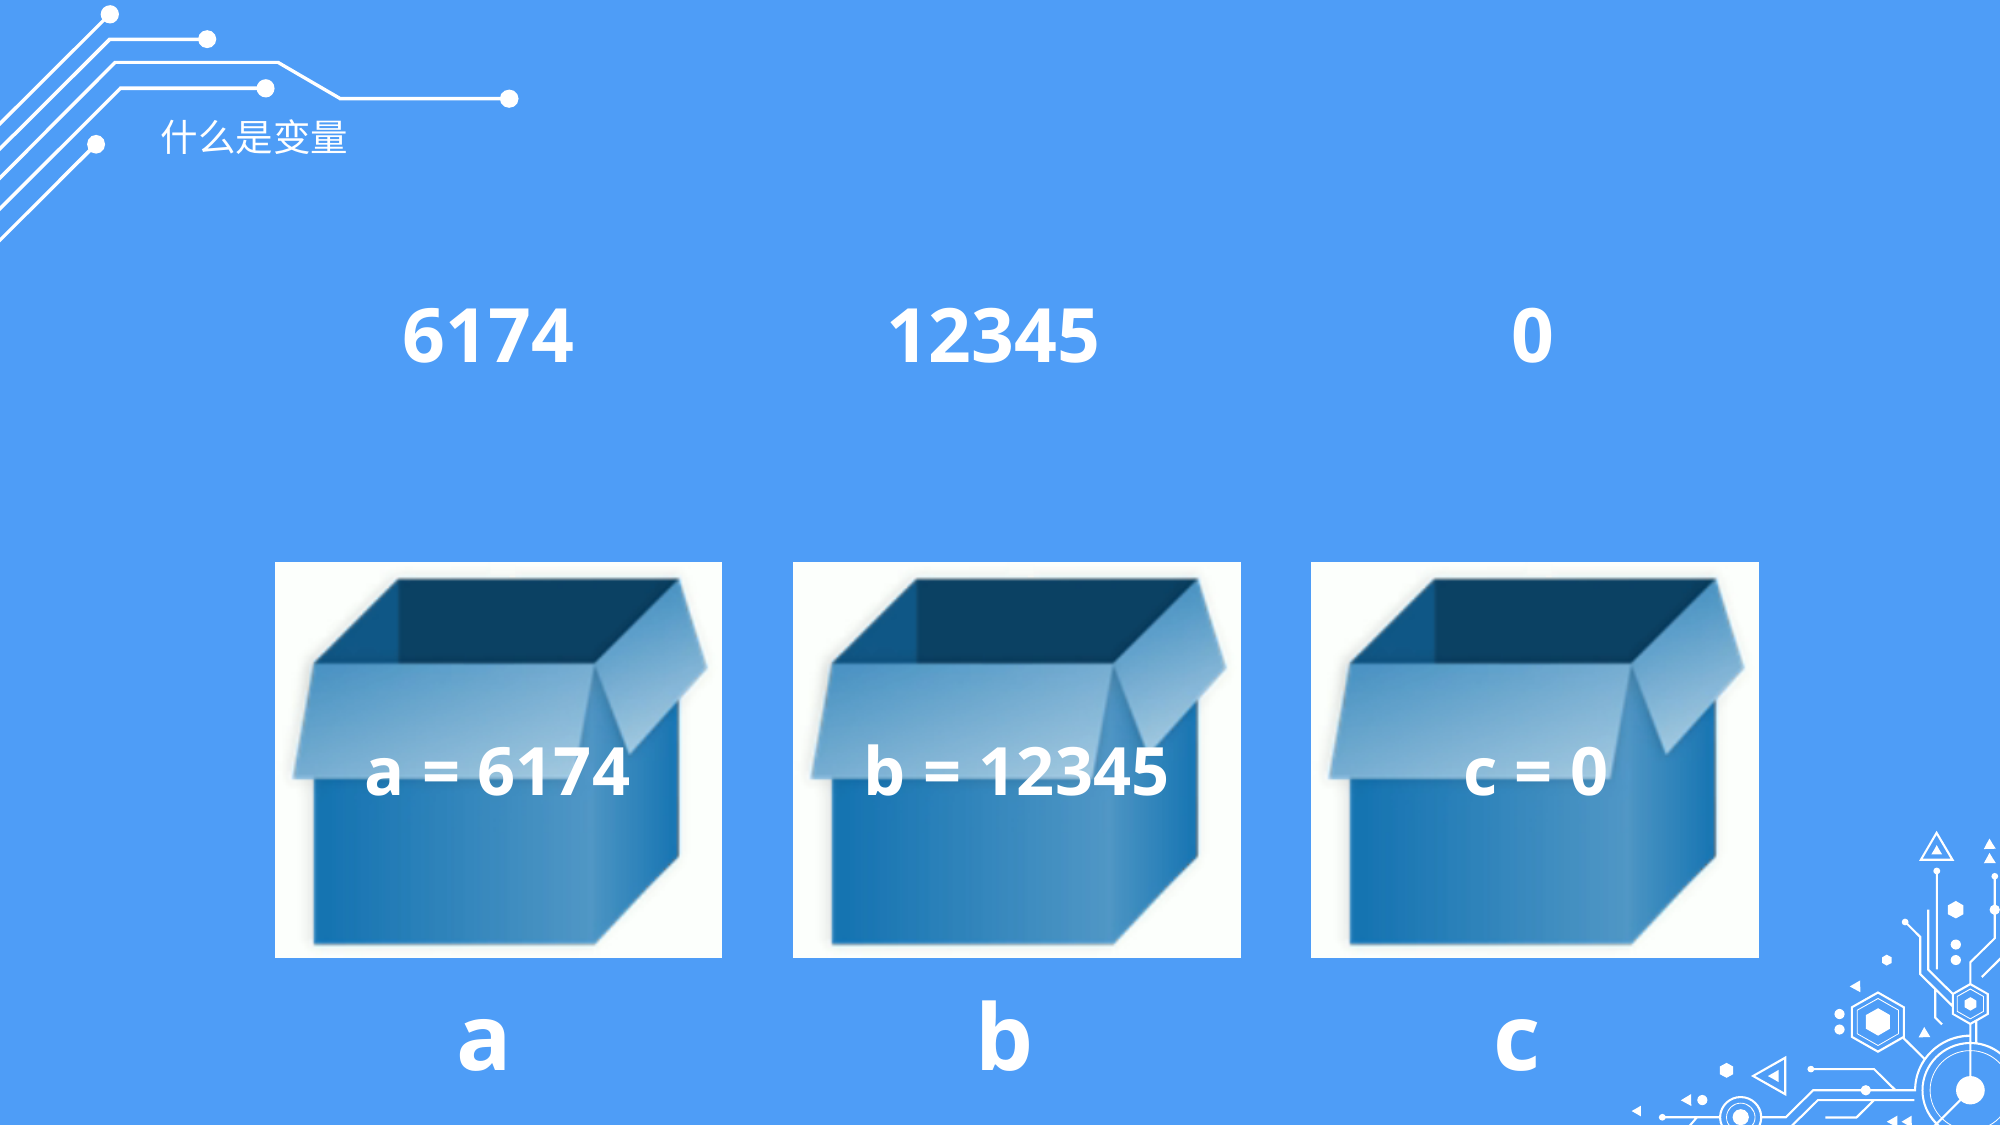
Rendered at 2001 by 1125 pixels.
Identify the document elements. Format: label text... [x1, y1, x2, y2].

text_box 什么是变量 [146, 106, 458, 167]
text_box 6174 [387, 279, 679, 385]
text_box a [441, 971, 555, 1097]
text_box 12345 [871, 279, 1163, 385]
text_box 0 [1496, 279, 1592, 385]
picture [1311, 562, 1759, 958]
picture [274, 562, 722, 958]
picture [793, 562, 1241, 958]
text_box c [1478, 971, 1592, 1097]
text_box b [960, 971, 1074, 1097]
